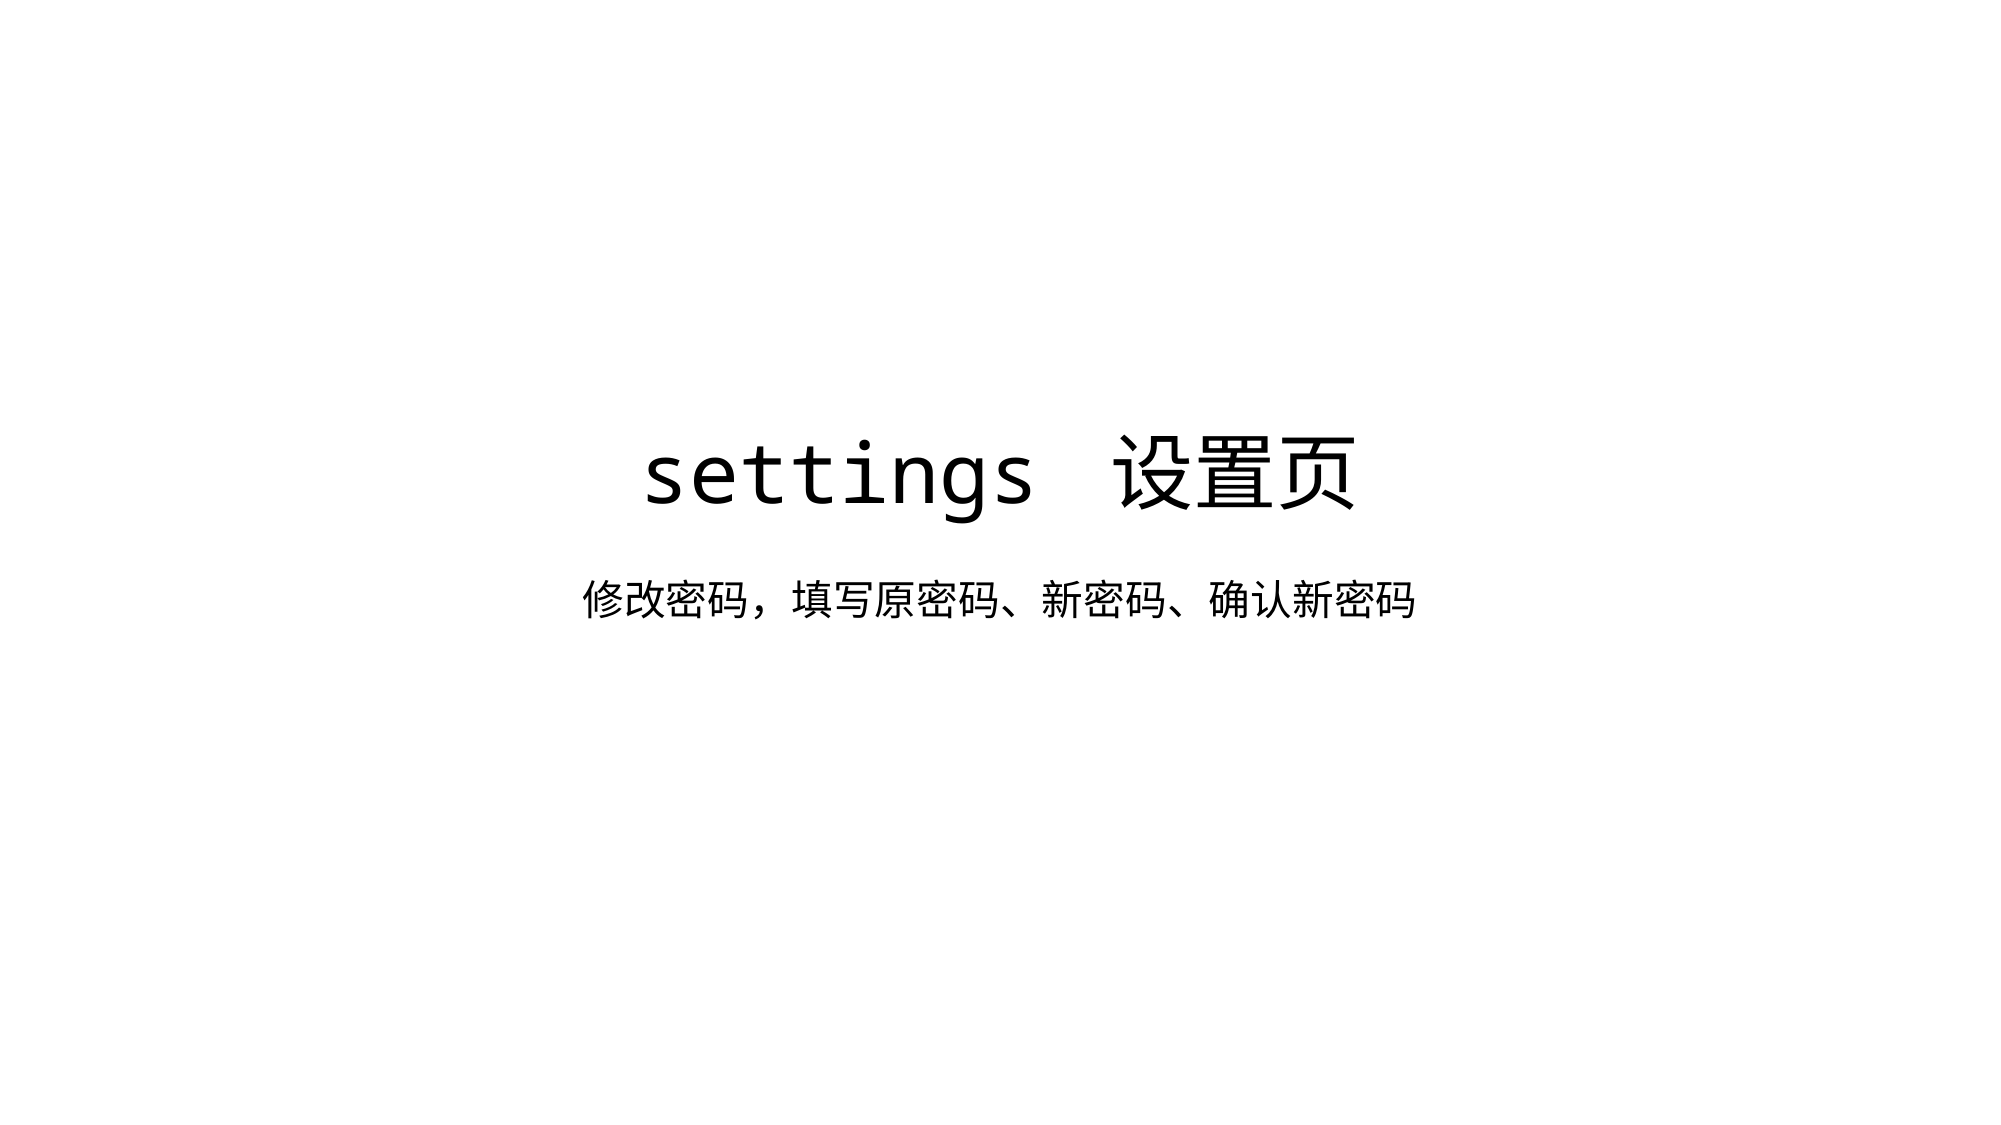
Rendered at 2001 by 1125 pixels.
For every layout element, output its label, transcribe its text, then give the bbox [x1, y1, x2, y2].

title settings 设置页 [137, 368, 1863, 505]
text_box 修改密码，填写原密码、新密码、确认新密码 [137, 505, 1863, 667]
